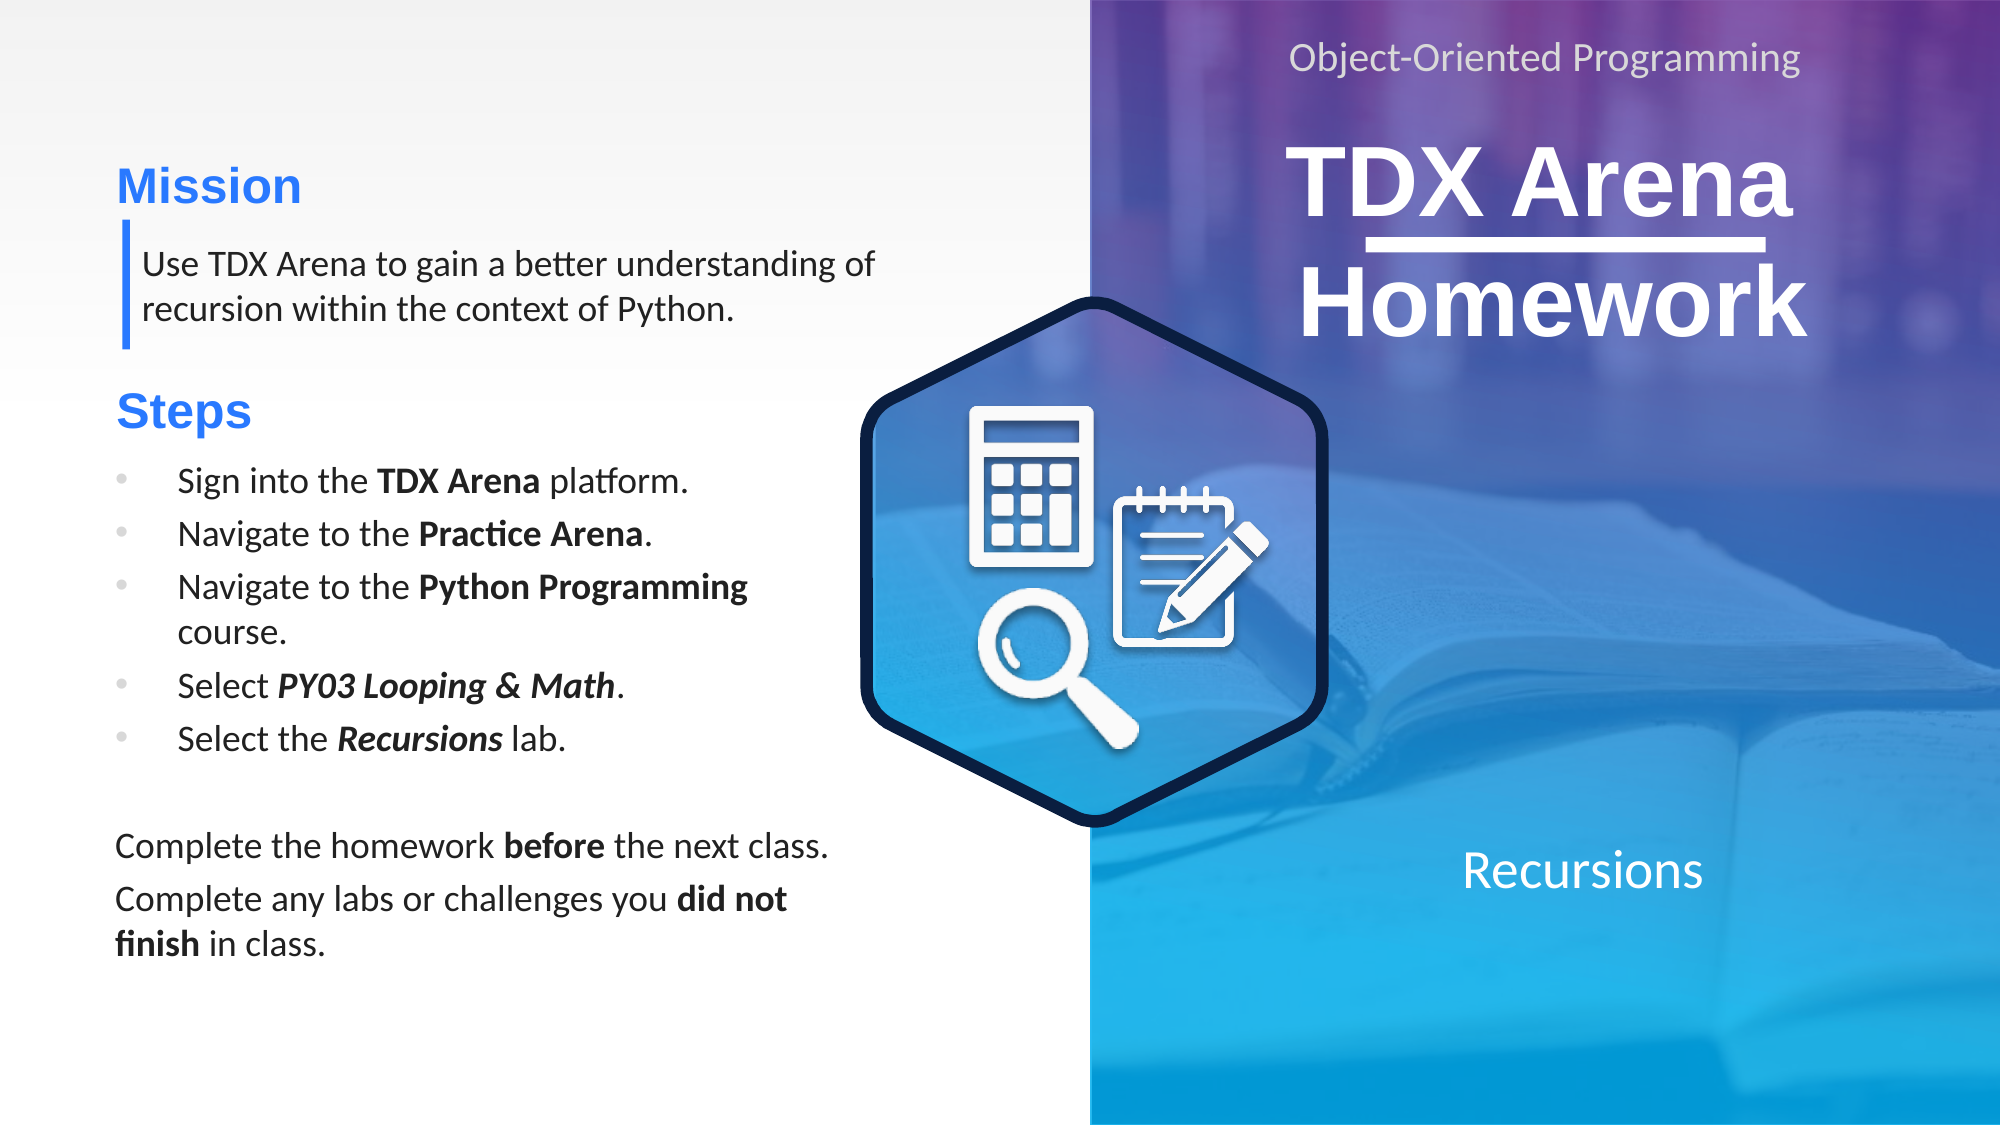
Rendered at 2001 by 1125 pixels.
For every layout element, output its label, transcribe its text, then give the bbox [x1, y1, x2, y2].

list Object-Oriented Programming [1090, 22, 2000, 99]
list Recursions [1196, 823, 1972, 984]
picture [1091, 714, 1938, 865]
title TDX Arena Homework [1146, 109, 1933, 244]
list Sign into the TDX Arena platform. Navigate to the Practice Arena. Navigate to the Python Programming course. Select PY03 Looping & Math. Select the Recursions lab. Complete the homework before the next class. Complete any labs or challenges you did not finish in class. [87, 448, 850, 984]
list Use TDX Arena to gain a better understanding of recursion within the context of Python. [126, 219, 953, 349]
picture [1091, 829, 2000, 1091]
picture [875, 406, 1271, 815]
